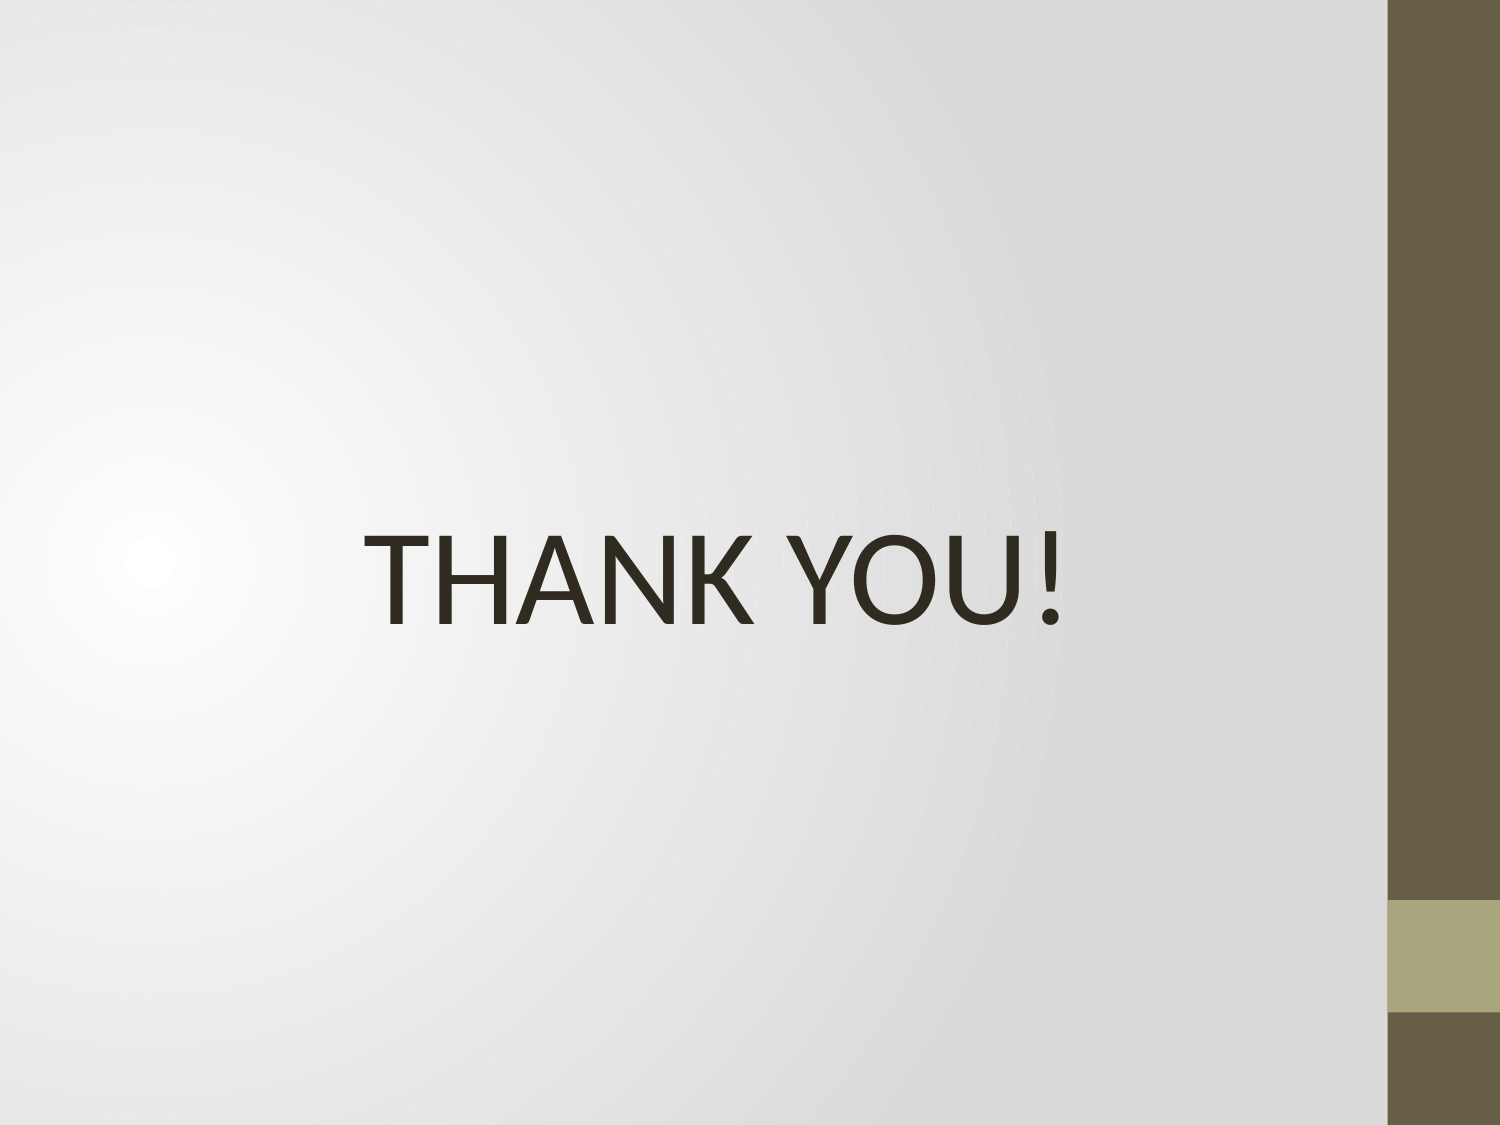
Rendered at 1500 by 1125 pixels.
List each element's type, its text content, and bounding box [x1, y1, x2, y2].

list THANK YOU! [348, 479, 1188, 693]
